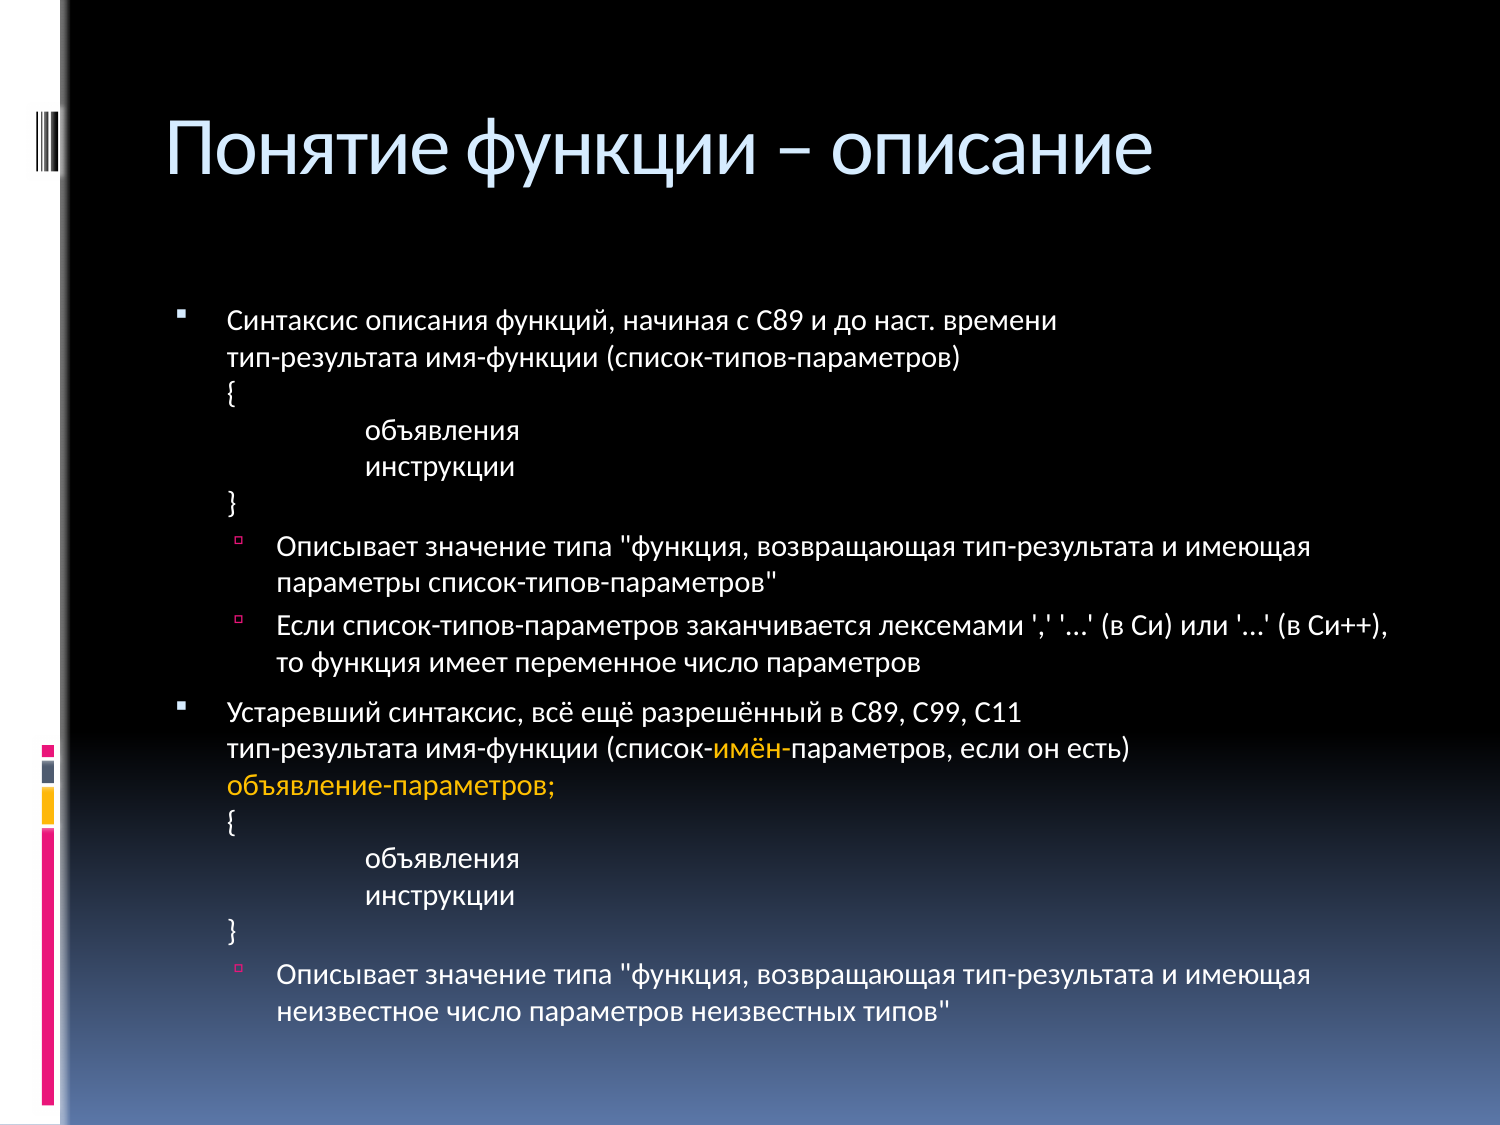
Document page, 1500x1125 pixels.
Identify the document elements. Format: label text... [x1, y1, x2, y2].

title Понятие функции – описание [150, 83, 1425, 234]
list Синтаксис описания функций, начиная с С89 и до наст. времени тип-результата имя-функции (список-типов-параметров) { объявления инструкции } Описывает значение типа "функция, возвращающая тип-результата и имеющая параметры список-типов-параметров" Если список-типов-параметров заканчивается лексемами ',' '…' (в Си) или '…' (в Си++), то функция имеет переменное число параметров Устаревший синтаксис, всё ещё разрешённый в С89, С99, С11 тип-результата имя-функции (список-имён-параметров, если он есть) объявление-параметров; { объявления инструкции } Описывает значение типа "функция, возвращающая тип-результата и имеющая неизвестное число параметров неизвестных типов" [150, 292, 1425, 1043]
